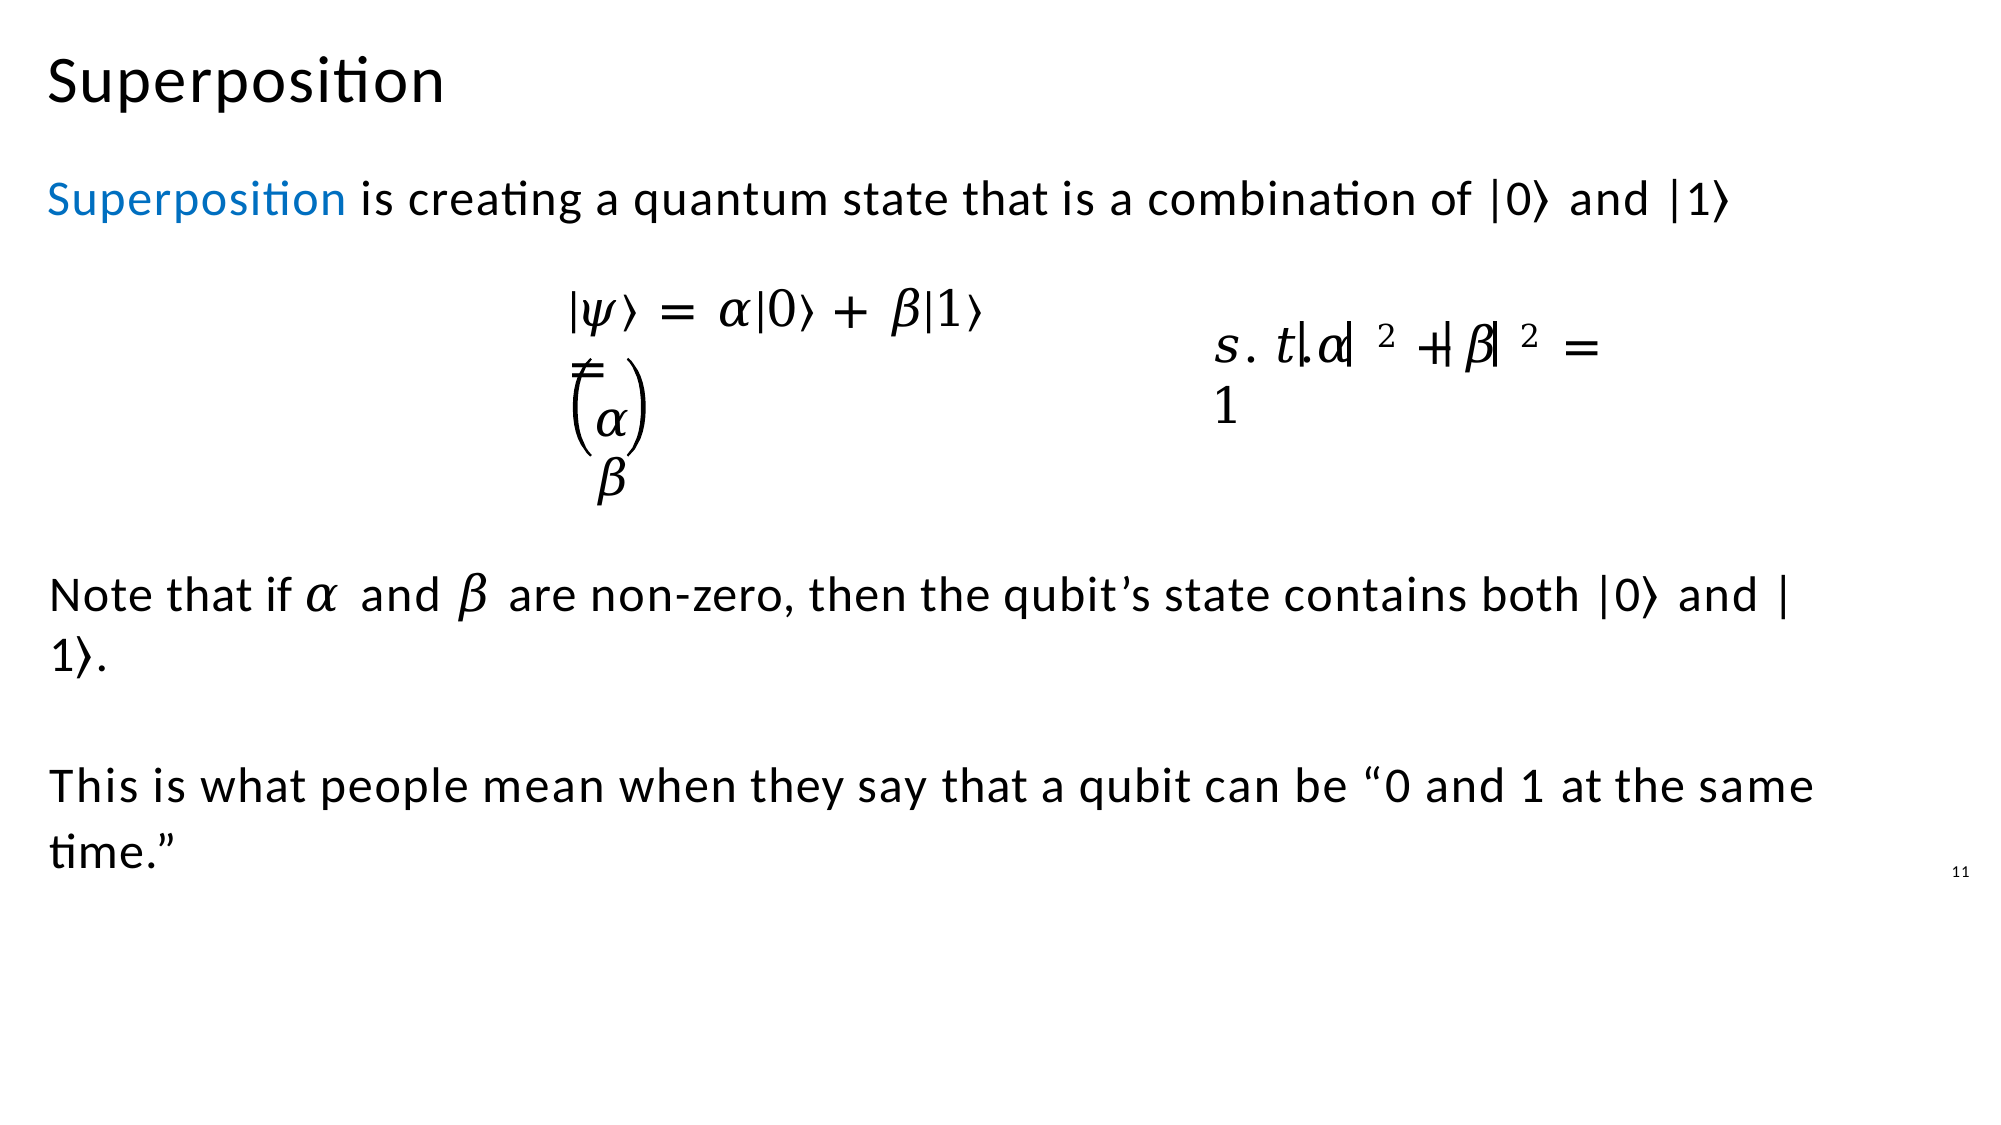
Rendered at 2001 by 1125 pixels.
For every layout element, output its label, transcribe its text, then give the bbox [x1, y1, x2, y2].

text_box Superposition is creating a quantum state that is a combination of |0⟩ and |1⟩ [45, 163, 1739, 226]
title Superposition [45, 33, 1490, 163]
text_box 𝑠. 𝑡. 𝛼 2 + 𝛽 2 = 1 [1205, 306, 1626, 434]
text_box 11 [1949, 858, 1974, 881]
text_box Note that if 𝛼 and 𝛽 are non-zero, then the qubit’s state contains both |0⟩ and |1⟩. This is what people mean when they say that a qubit can be “0 and 1 at the same time.” [47, 559, 1834, 879]
text_box |𝜓⟩ = 𝛼|0⟩ + 𝛽|1⟩ = 𝛼 𝛽 [566, 287, 1003, 506]
